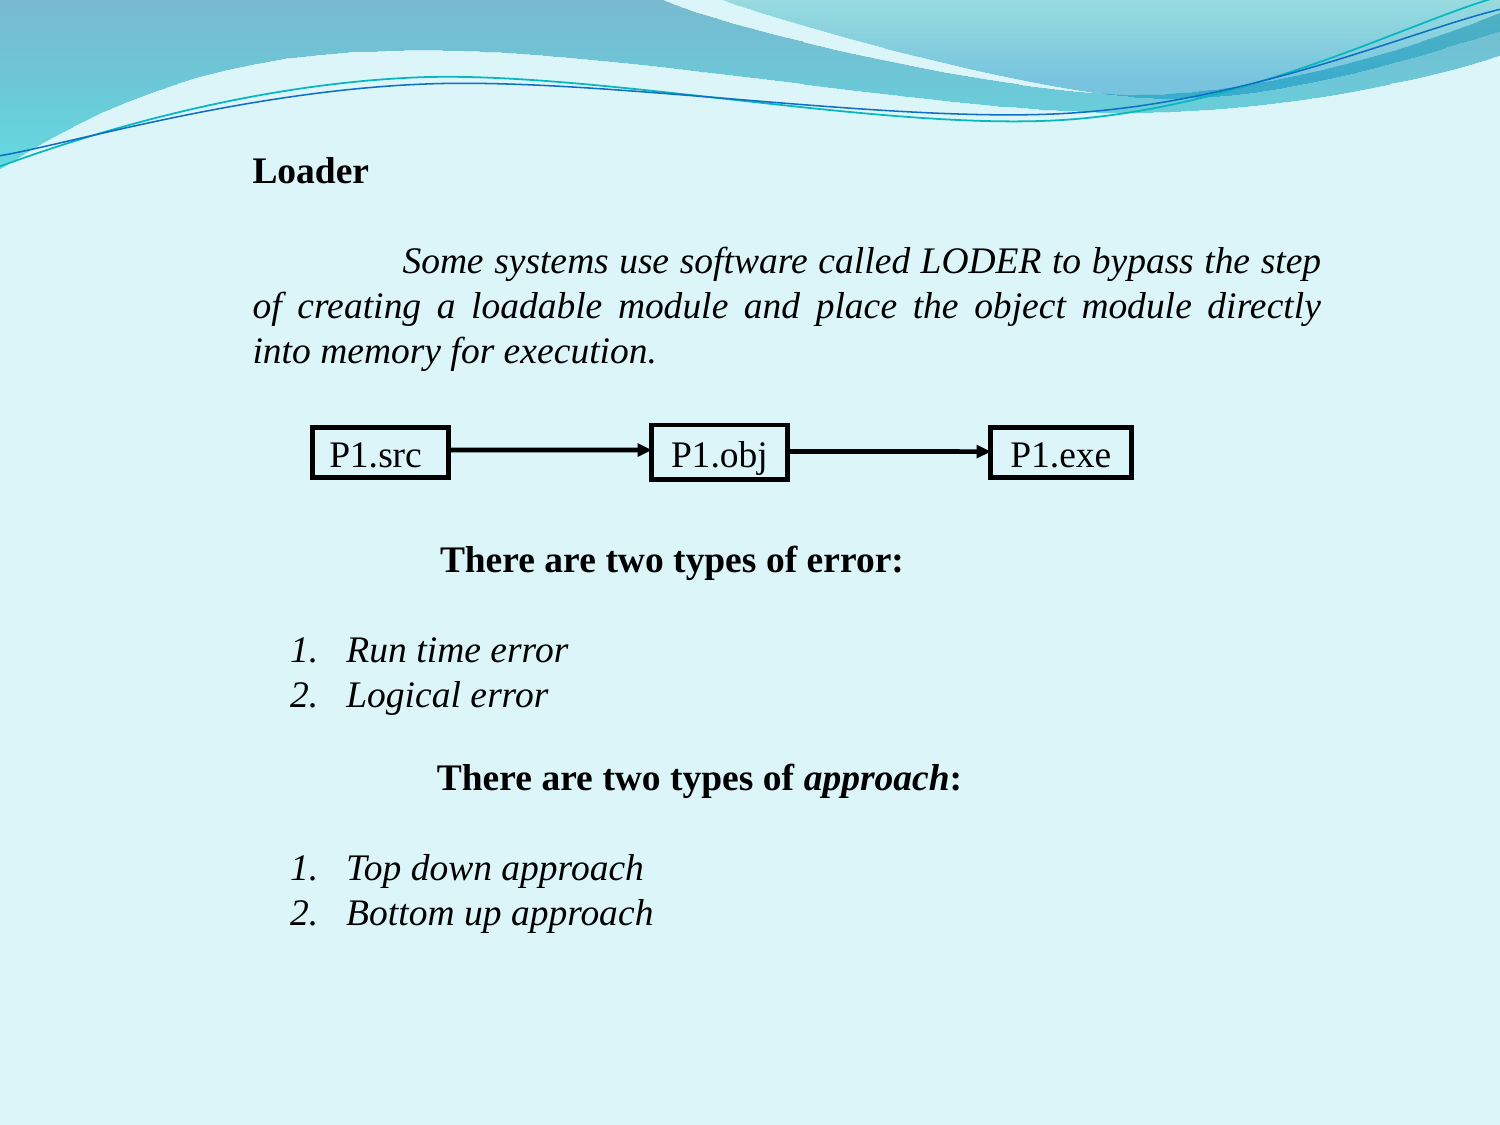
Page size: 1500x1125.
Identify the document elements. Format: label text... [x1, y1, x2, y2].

text_box P1.src [312, 427, 449, 478]
text_box Loader Some systems use software called LODER to bypass the step of creating a loadable module and place the object module directly into memory for execution. [237, 138, 1338, 379]
text_box [787, 445, 991, 458]
text_box There are two types of approach: Top down approach Bottom up approach [275, 745, 1000, 941]
text_box There are two types of error: Run time error Logical error [275, 527, 938, 723]
text_box [448, 443, 652, 457]
text_box P1.obj [651, 424, 788, 480]
text_box P1.exe [990, 427, 1132, 478]
